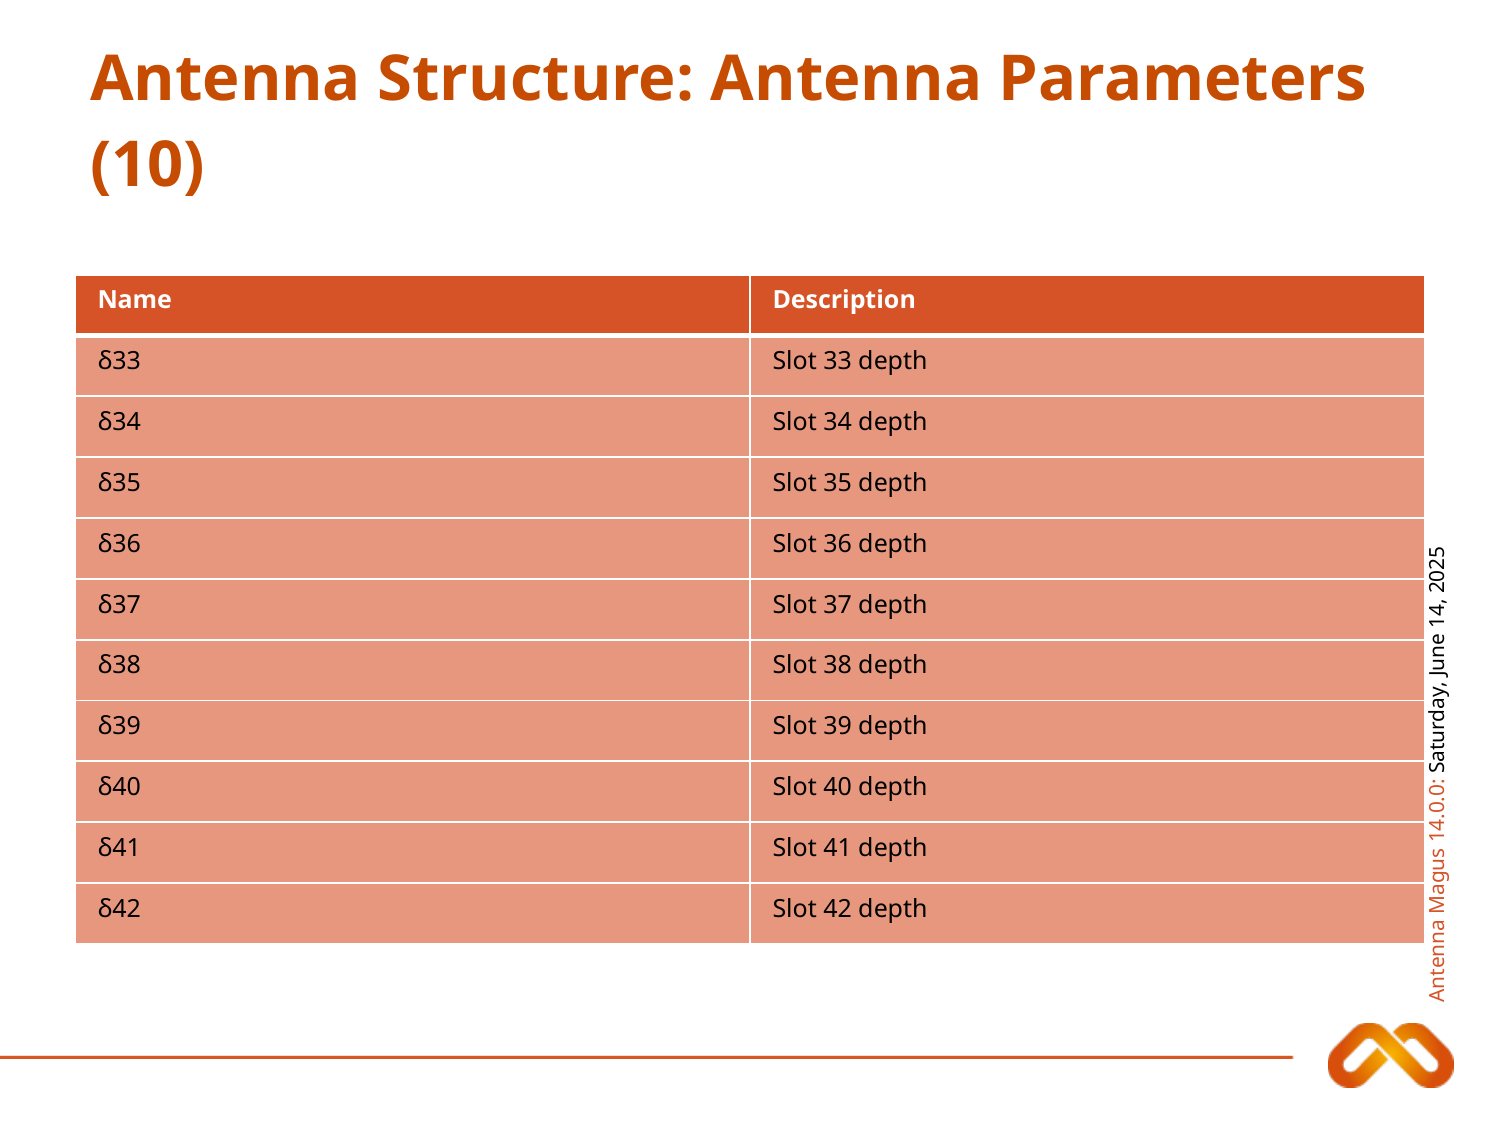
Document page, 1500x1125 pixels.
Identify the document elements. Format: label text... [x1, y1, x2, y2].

table_cell Slot 39 depth [751, 701, 1424, 760]
table_cell Slot 36 depth [751, 519, 1424, 578]
table_cell δ37 [76, 580, 749, 639]
table_cell Slot 40 depth [751, 762, 1424, 821]
table_cell δ40 [76, 762, 749, 821]
table_cell δ33 [76, 338, 749, 395]
table_cell Slot 37 depth [751, 580, 1424, 639]
table_cell Slot 41 depth [751, 823, 1424, 882]
table_cell δ42 [76, 884, 749, 943]
table_cell δ41 [76, 823, 749, 882]
table_cell δ36 [76, 519, 749, 578]
table_cell δ34 [76, 397, 749, 456]
picture [1328, 1023, 1454, 1088]
table_cell δ39 [76, 701, 749, 760]
table_header Name [76, 281, 749, 333]
table_cell Slot 38 depth [751, 641, 1424, 700]
picture [0, 902, 1294, 1059]
text_box [74, 224, 1425, 281]
table_cell Slot 35 depth [751, 458, 1424, 517]
table_cell Slot 34 depth [751, 397, 1424, 456]
table_cell δ38 [76, 641, 749, 700]
table_cell Slot 42 depth [751, 884, 1424, 943]
title Antenna Structure: Antenna Parameters (10) [74, 24, 1426, 213]
table_header Description [751, 281, 1424, 333]
table_cell δ35 [76, 458, 749, 517]
table_cell Slot 33 depth [751, 338, 1424, 395]
